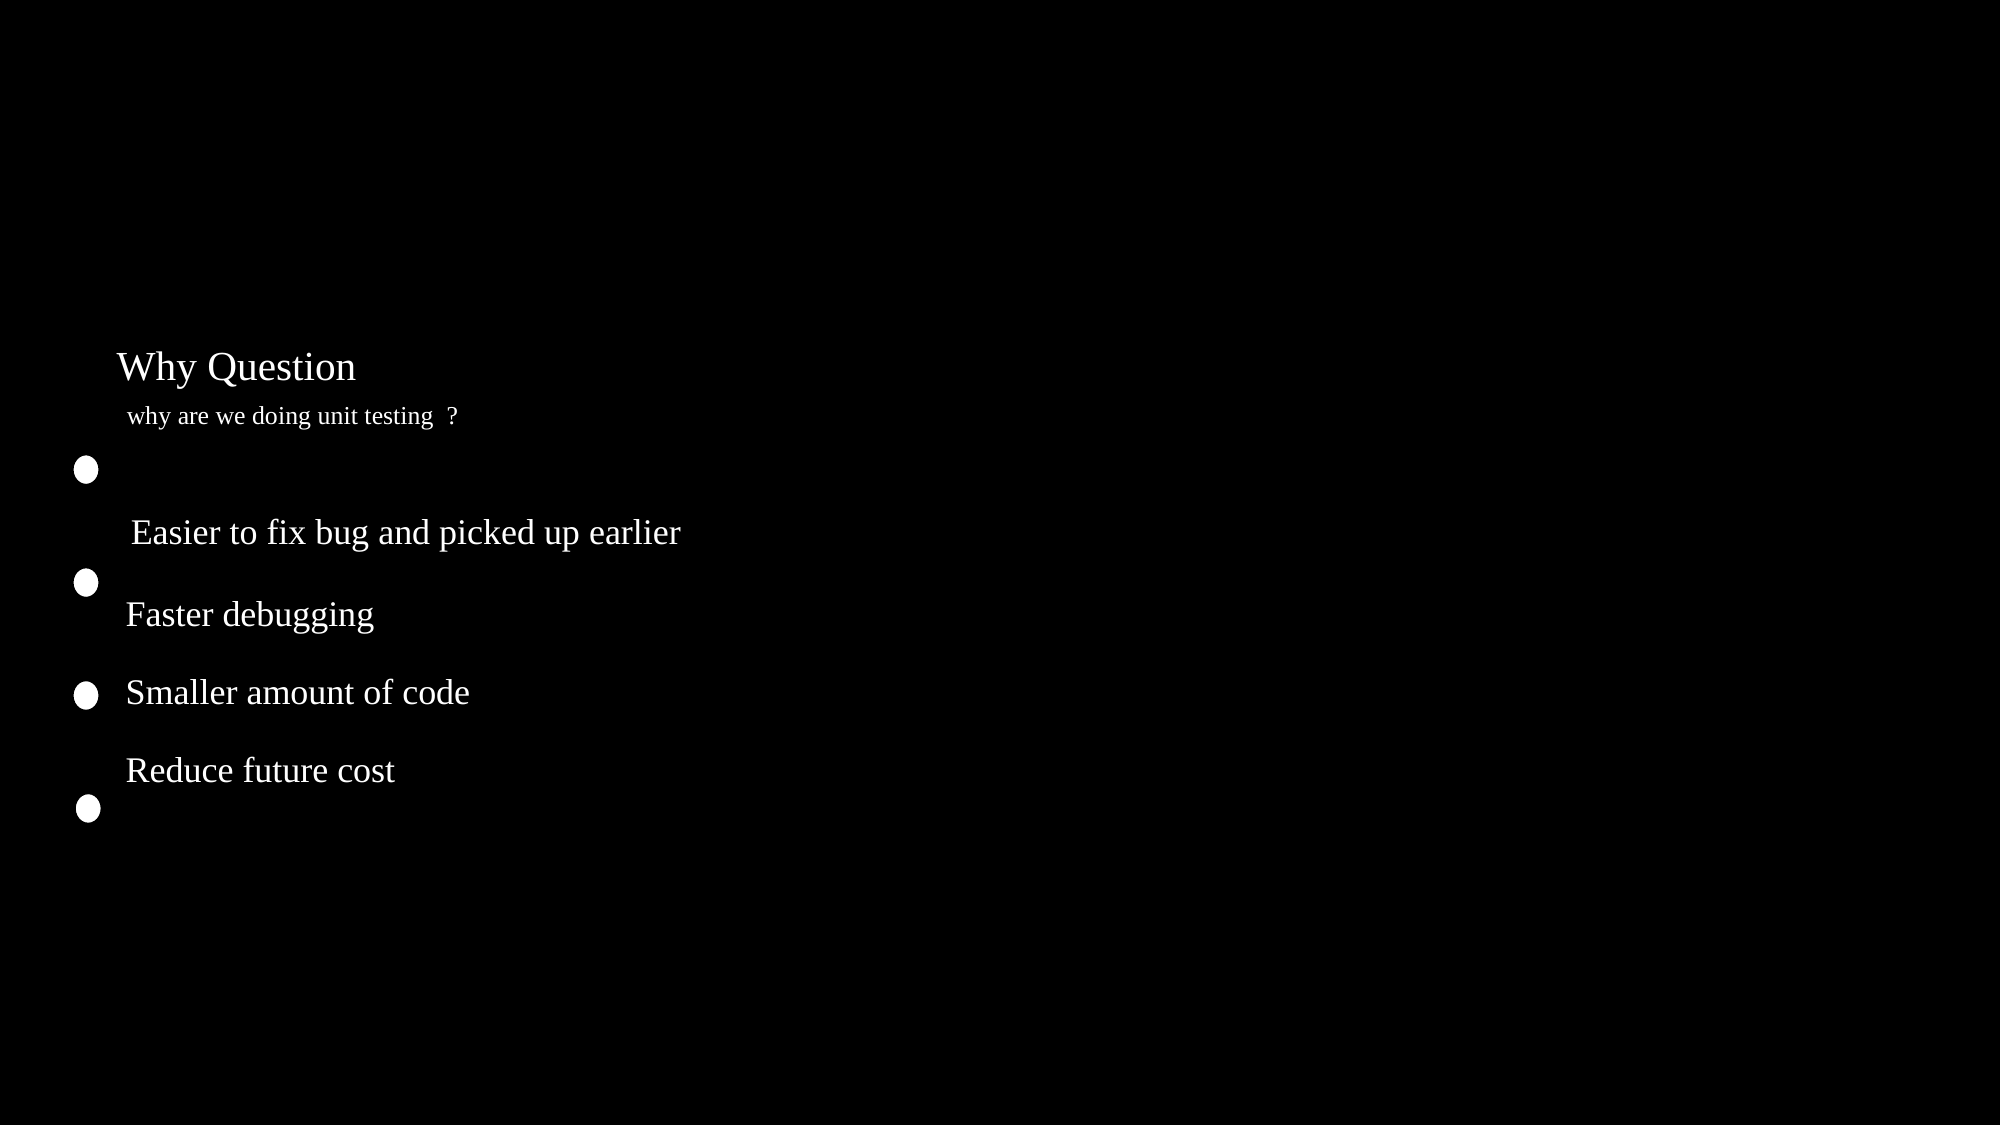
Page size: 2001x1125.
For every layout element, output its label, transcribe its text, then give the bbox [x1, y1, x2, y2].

text_box [71, 679, 101, 712]
text_box [71, 566, 101, 599]
text_box [71, 453, 101, 486]
text_box [73, 792, 103, 825]
title Why Question why are we doing unit testing ? Easier to fix bug and picked up earlier Faster debugging Smaller amount of code Reduce future cost [101, 335, 1827, 1051]
